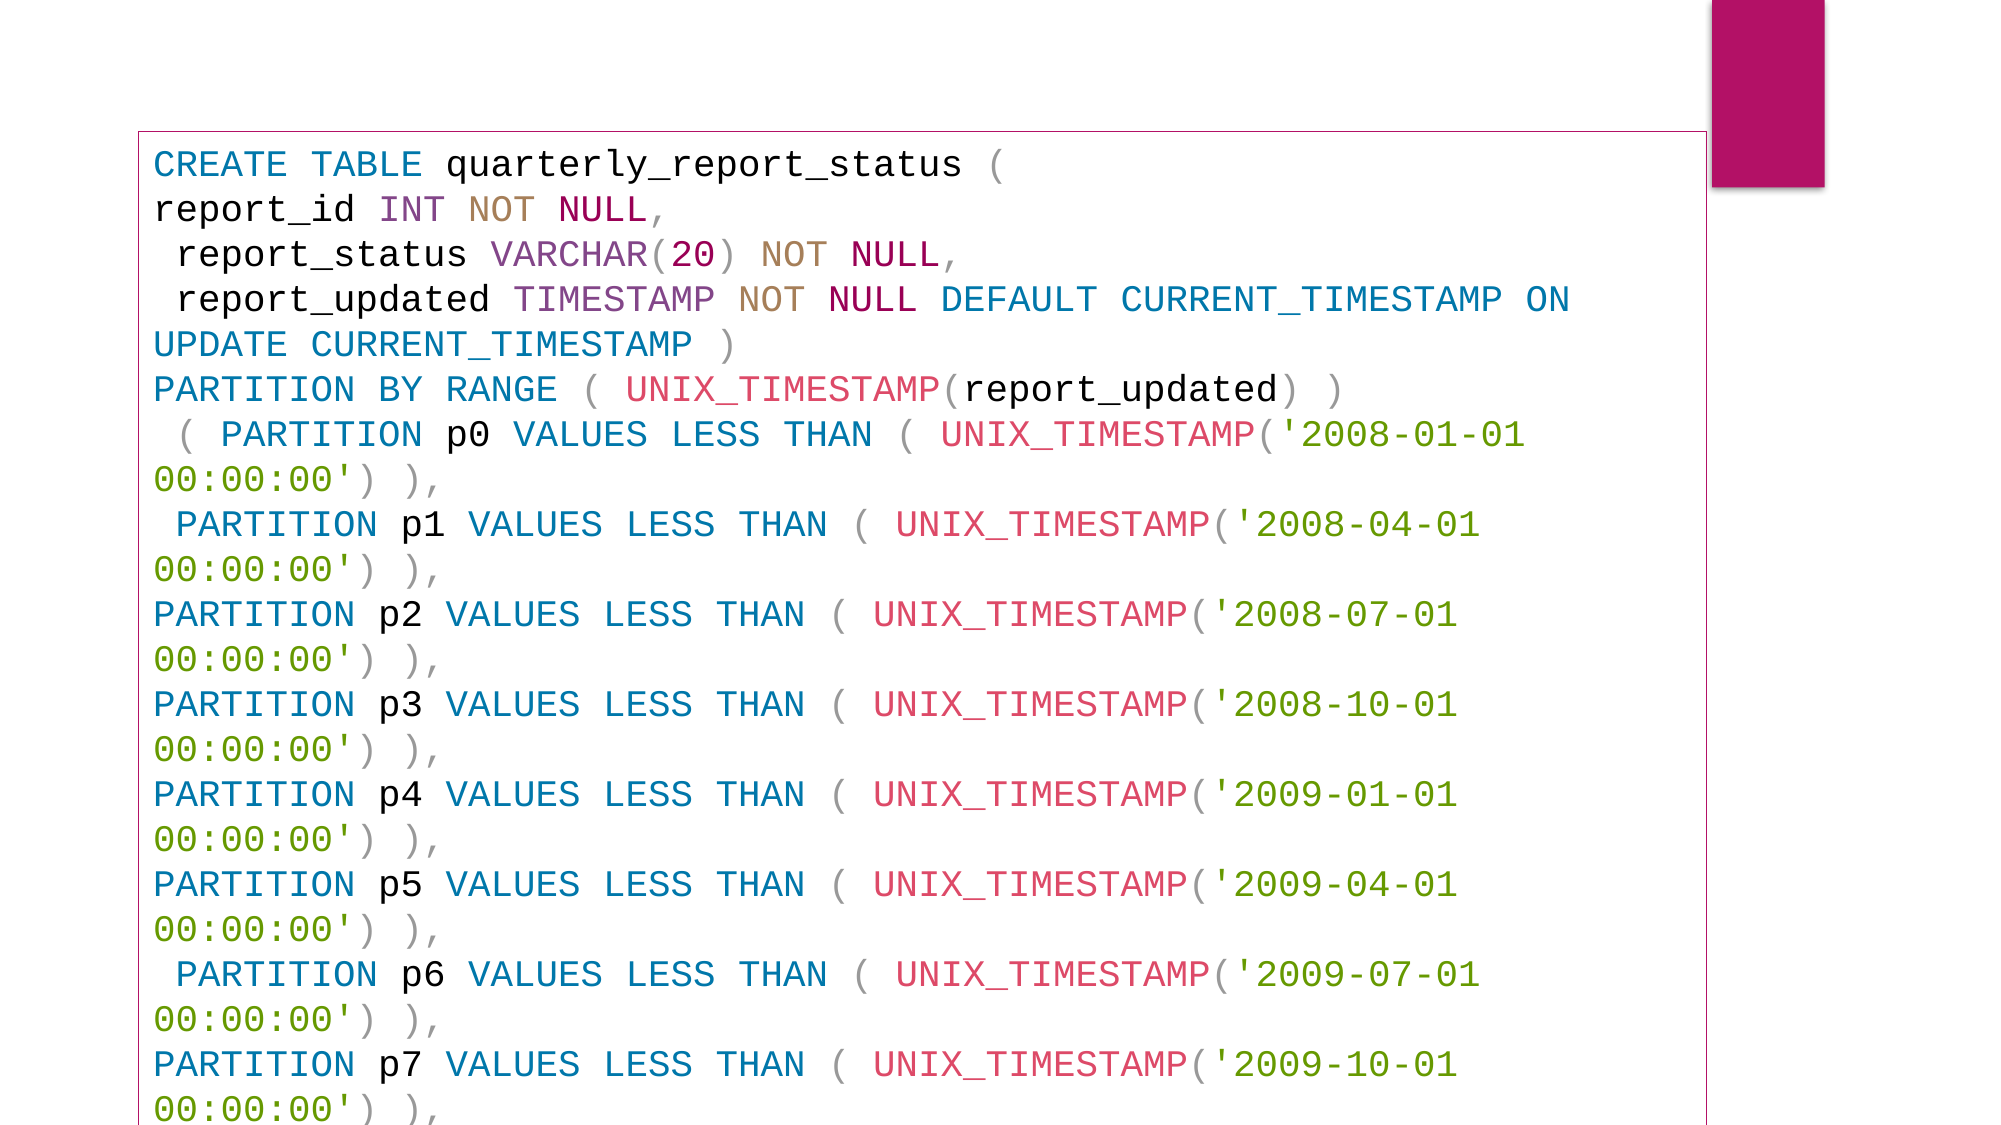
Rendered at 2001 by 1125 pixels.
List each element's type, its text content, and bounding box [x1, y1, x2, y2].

text_box CREATE TABLE quarterly_report_status ( report_id INT NOT NULL, report_status VARCHAR(20) NOT NULL, report_updated TIMESTAMP NOT NULL DEFAULT CURRENT_TIMESTAMP ON UPDATE CURRENT_TIMESTAMP ) PARTITION BY RANGE ( UNIX_TIMESTAMP(report_updated) ) ( PARTITION p0 VALUES LESS THAN ( UNIX_TIMESTAMP('2008-01-01 00:00:00') ), PARTITION p1 VALUES LESS THAN ( UNIX_TIMESTAMP('2008-04-01 00:00:00') ), PARTITION p2 VALUES LESS THAN ( UNIX_TIMESTAMP('2008-07-01 00:00:00') ), PARTITION p3 VALUES LESS THAN ( UNIX_TIMESTAMP('2008-10-01 00:00:00') ), PARTITION p4 VALUES LESS THAN ( UNIX_TIMESTAMP('2009-01-01 00:00:00') ), PARTITION p5 VALUES LESS THAN ( UNIX_TIMESTAMP('2009-04-01 00:00:00') ), PARTITION p6 VALUES LESS THAN ( UNIX_TIMESTAMP('2009-07-01 00:00:00') ), PARTITION p7 VALUES LESS THAN ( UNIX_TIMESTAMP('2009-10-01 00:00:00') ), PARTITION p8 VALUES LESS THAN ( UNIX_TIMESTAMP('2010-01-01 00:00:00') ), PARTITION p9 VALUES LESS THAN (MAXVALUE) ); [138, 131, 1707, 1125]
